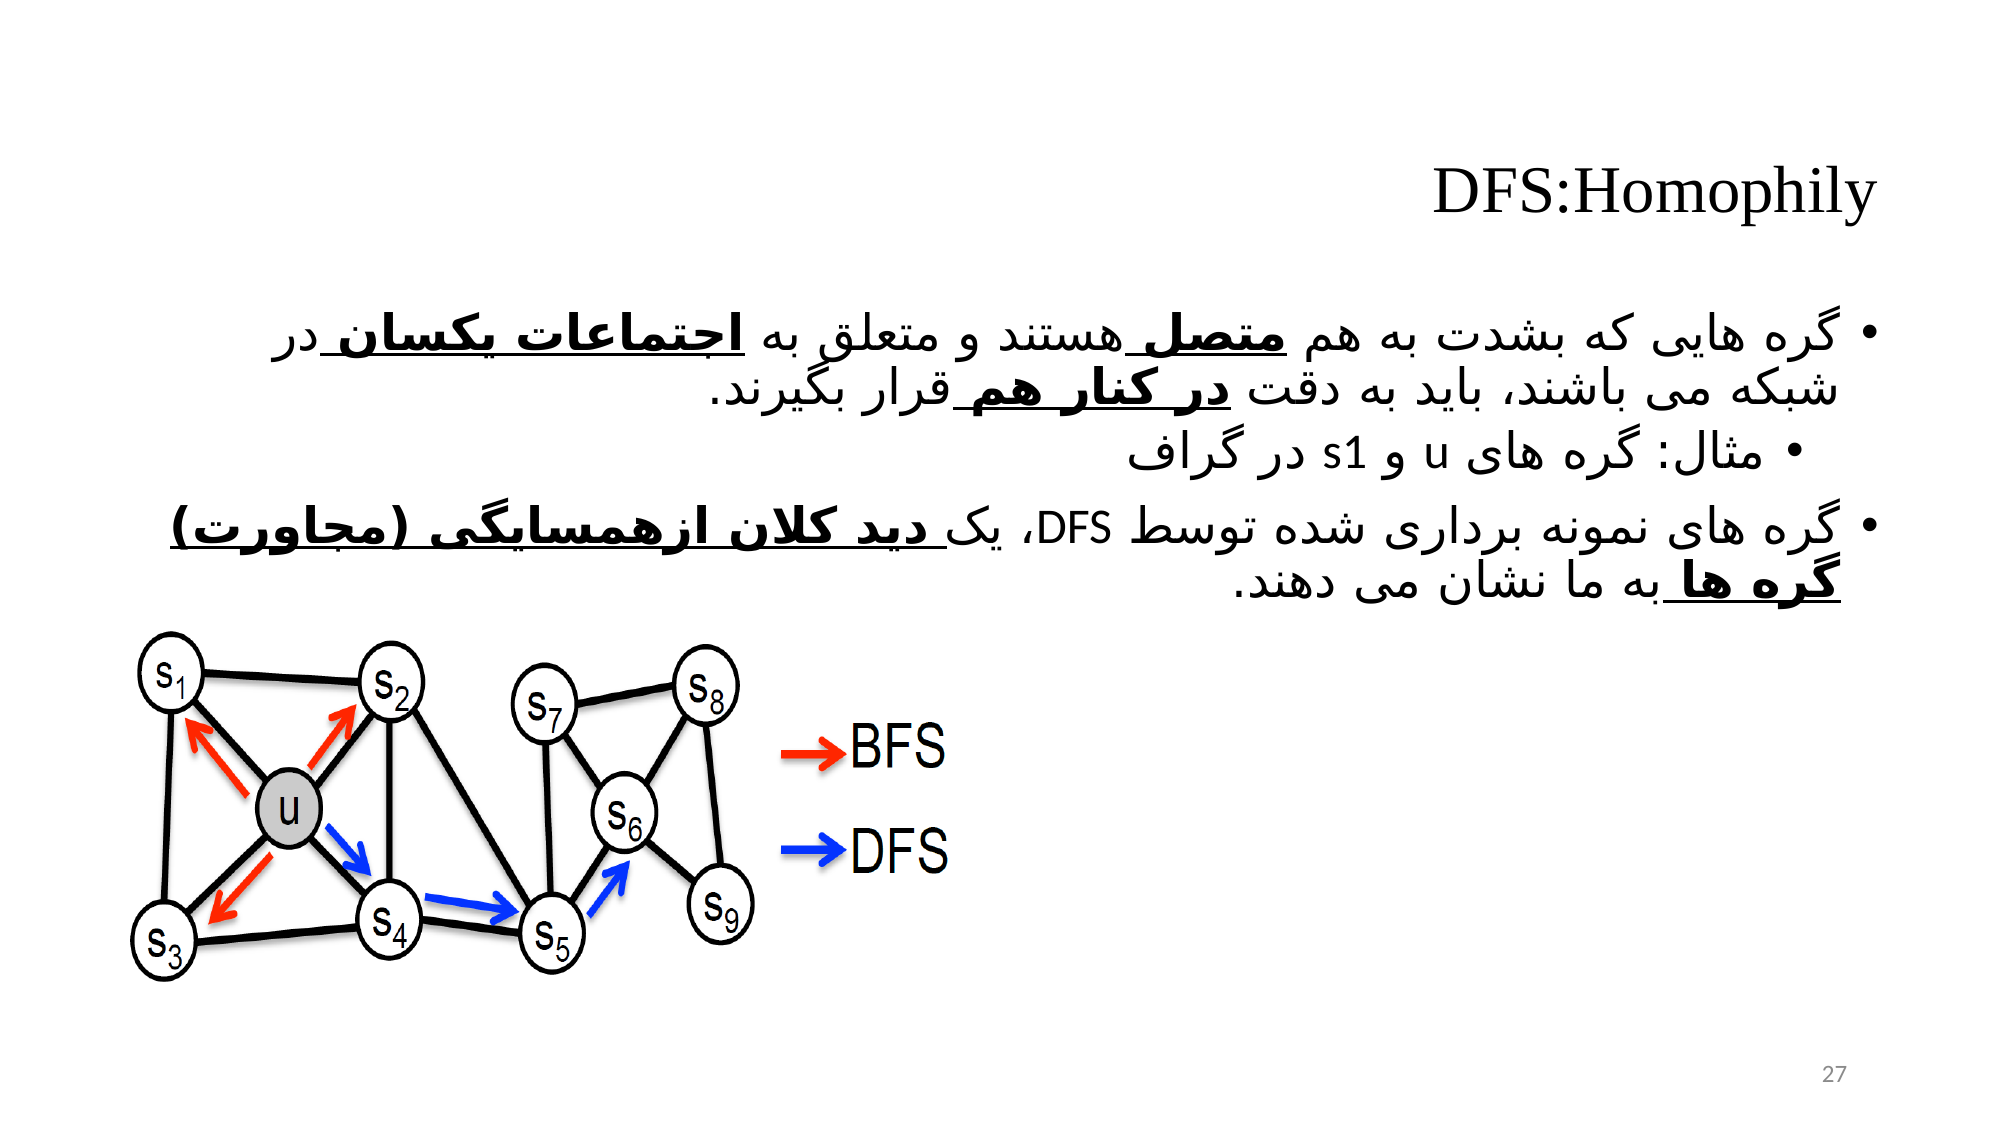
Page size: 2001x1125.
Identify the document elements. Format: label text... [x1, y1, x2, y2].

title DFS:Homophily [168, 82, 1894, 299]
picture [106, 606, 972, 1014]
list گره هایی که بشدت به هم متصل هستند و متعلق به اجتماعات یکسان در شبکه می باشند، باید به دقت در کنار هم قرار بگیرند. مثال: گره های u و s1 در گراف گره های نمونه برداری شده توسط DFS، یک دید کلان ازهمسایگی (مجاورت) گره ها به ما نشان می دهند. [143, 299, 1894, 1014]
slide_number 27 [1412, 1042, 1863, 1103]
